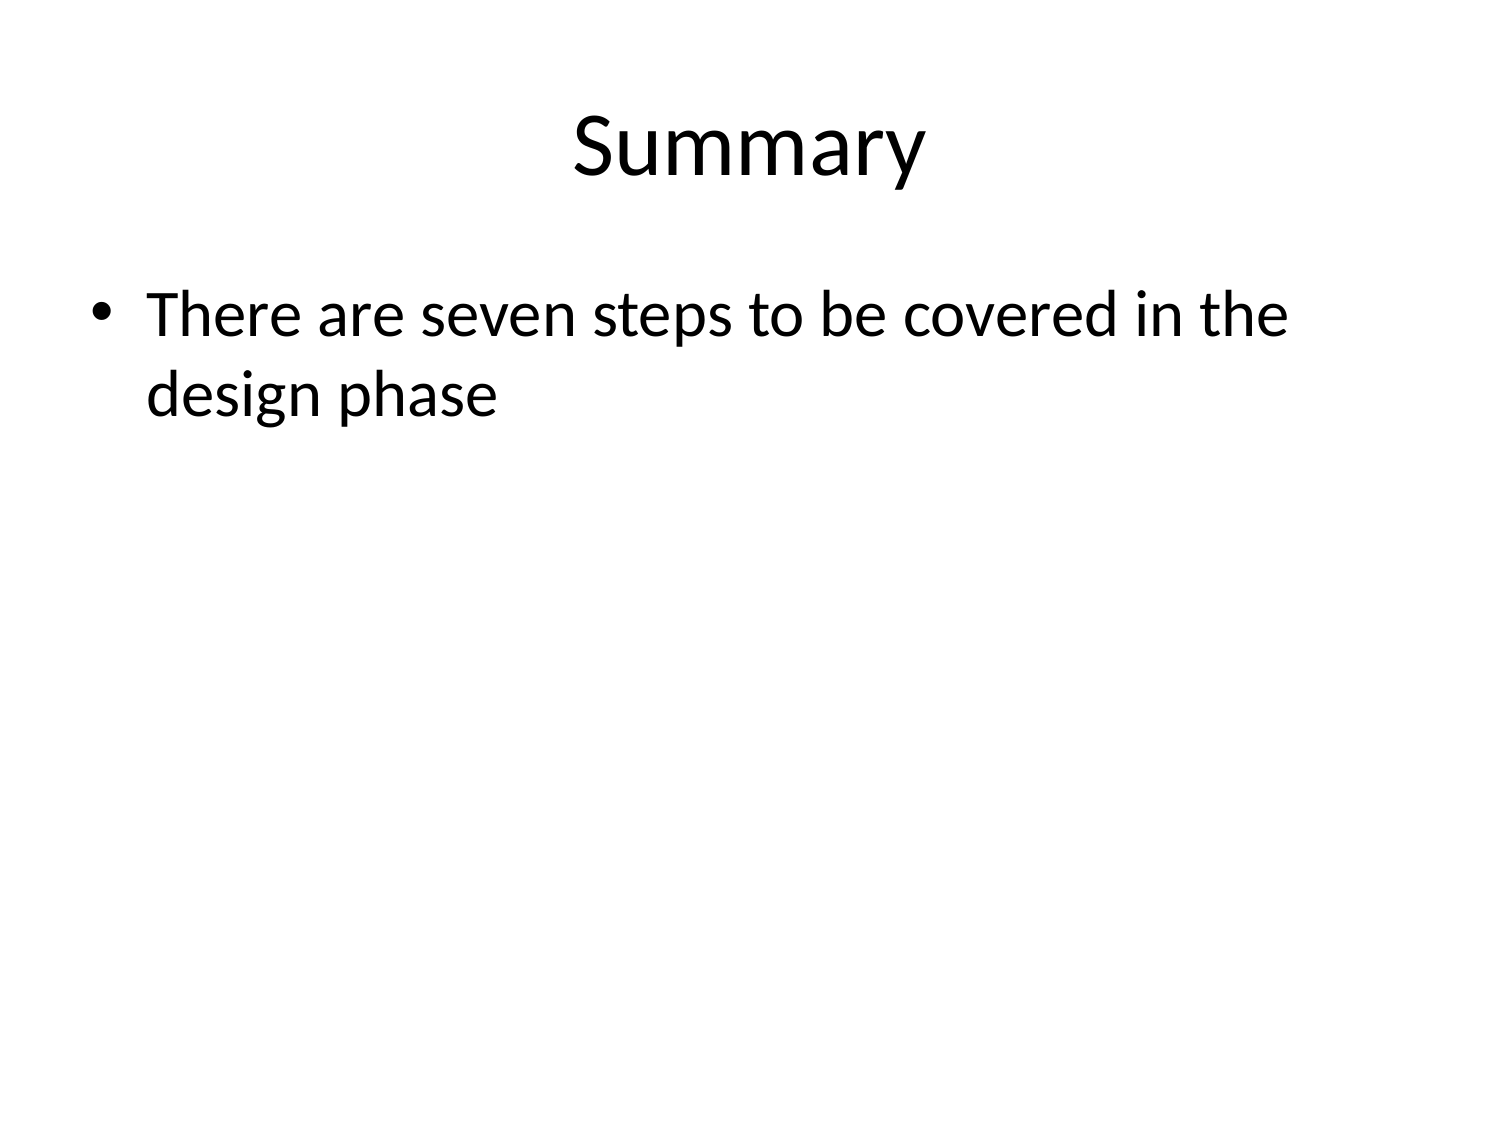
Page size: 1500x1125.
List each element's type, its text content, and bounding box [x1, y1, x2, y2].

list There are seven steps to be covered in the design phase [75, 262, 1425, 1005]
title Summary [75, 45, 1425, 233]
